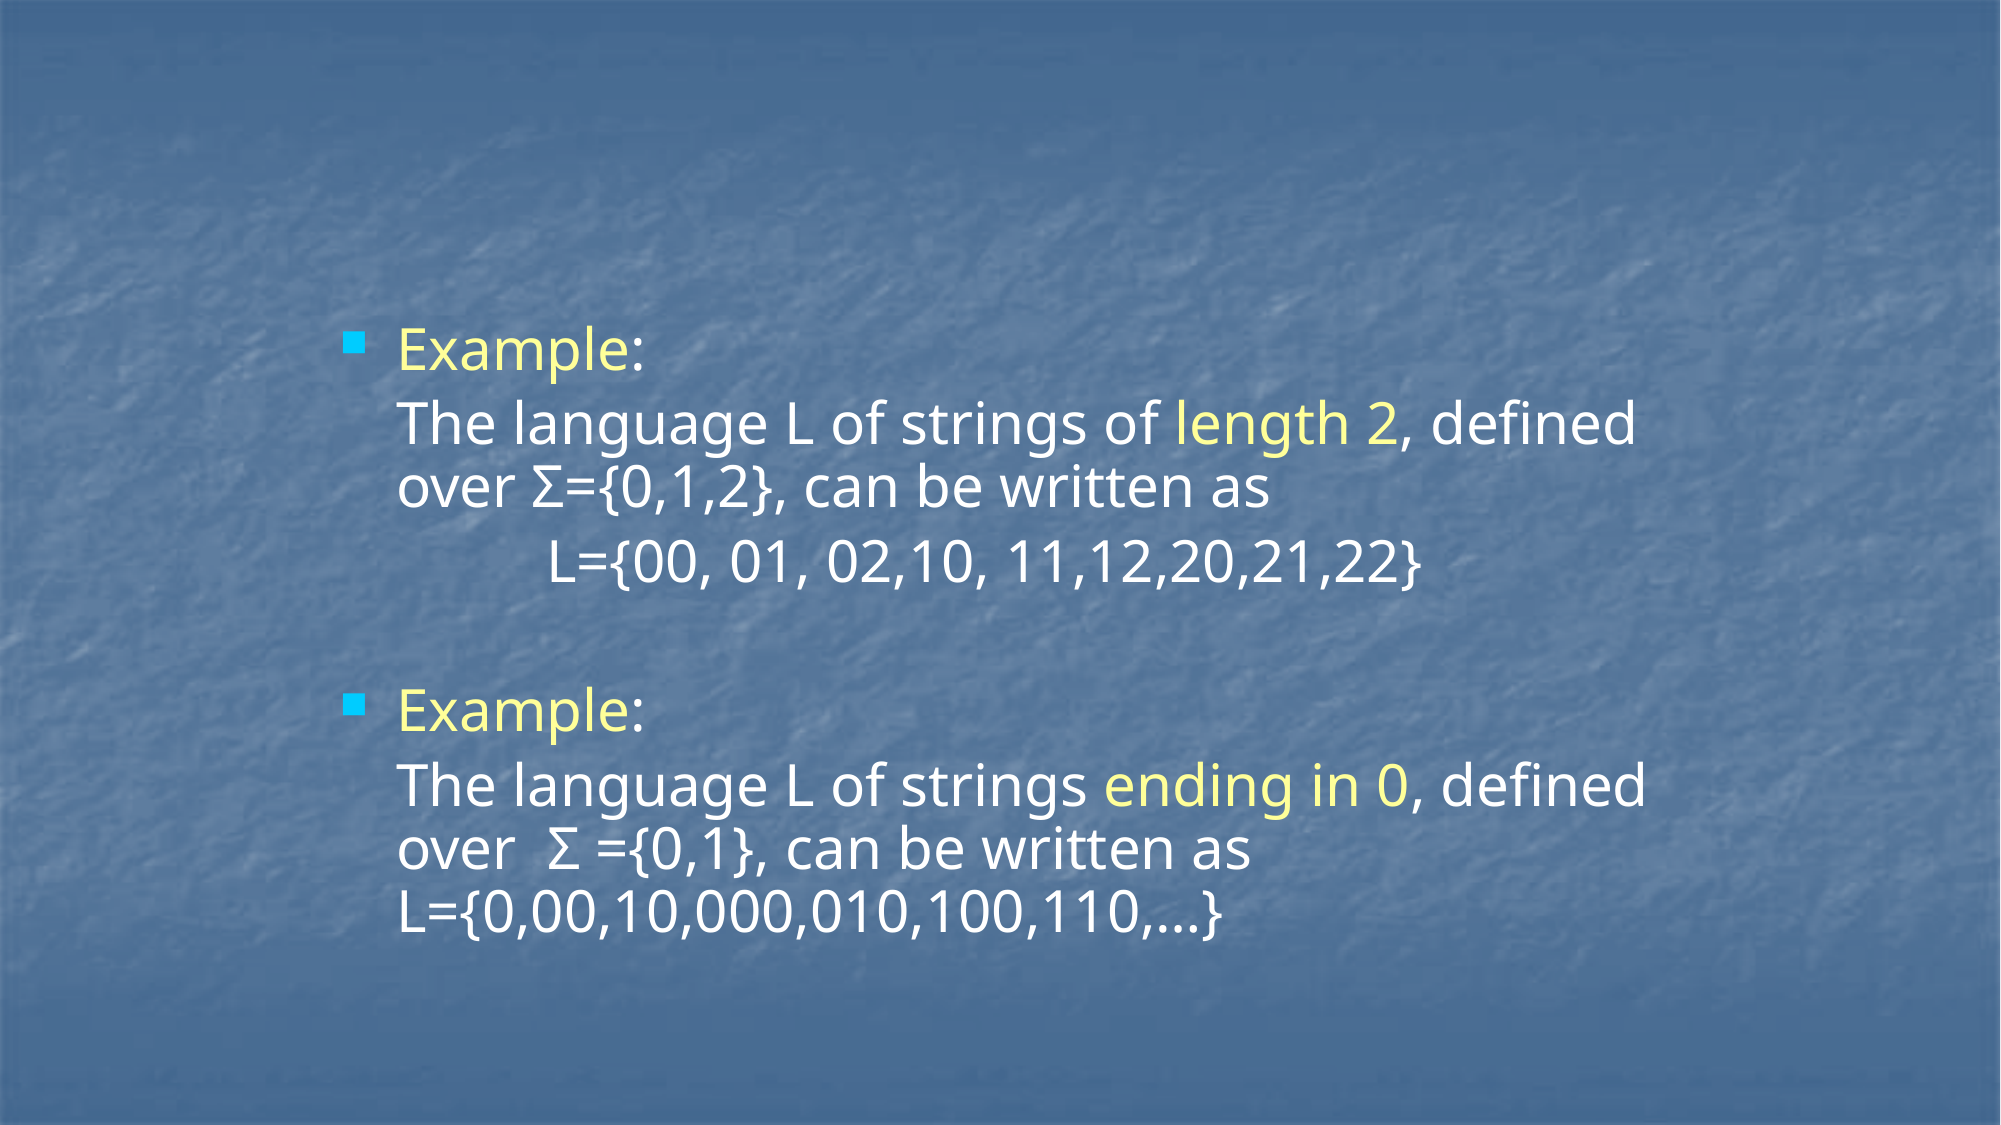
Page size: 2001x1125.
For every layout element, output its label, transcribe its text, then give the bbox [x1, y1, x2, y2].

list Example: The language L of strings of length 2, defined over Σ={0,1,2}, can be written as L={00, 01, 02,10, 11,12,20,21,22} Example: The language L of strings ending in 0, defined over Σ ={0,1}, can be written as L={0,00,10,000,010,100,110,…} [324, 312, 1676, 1051]
